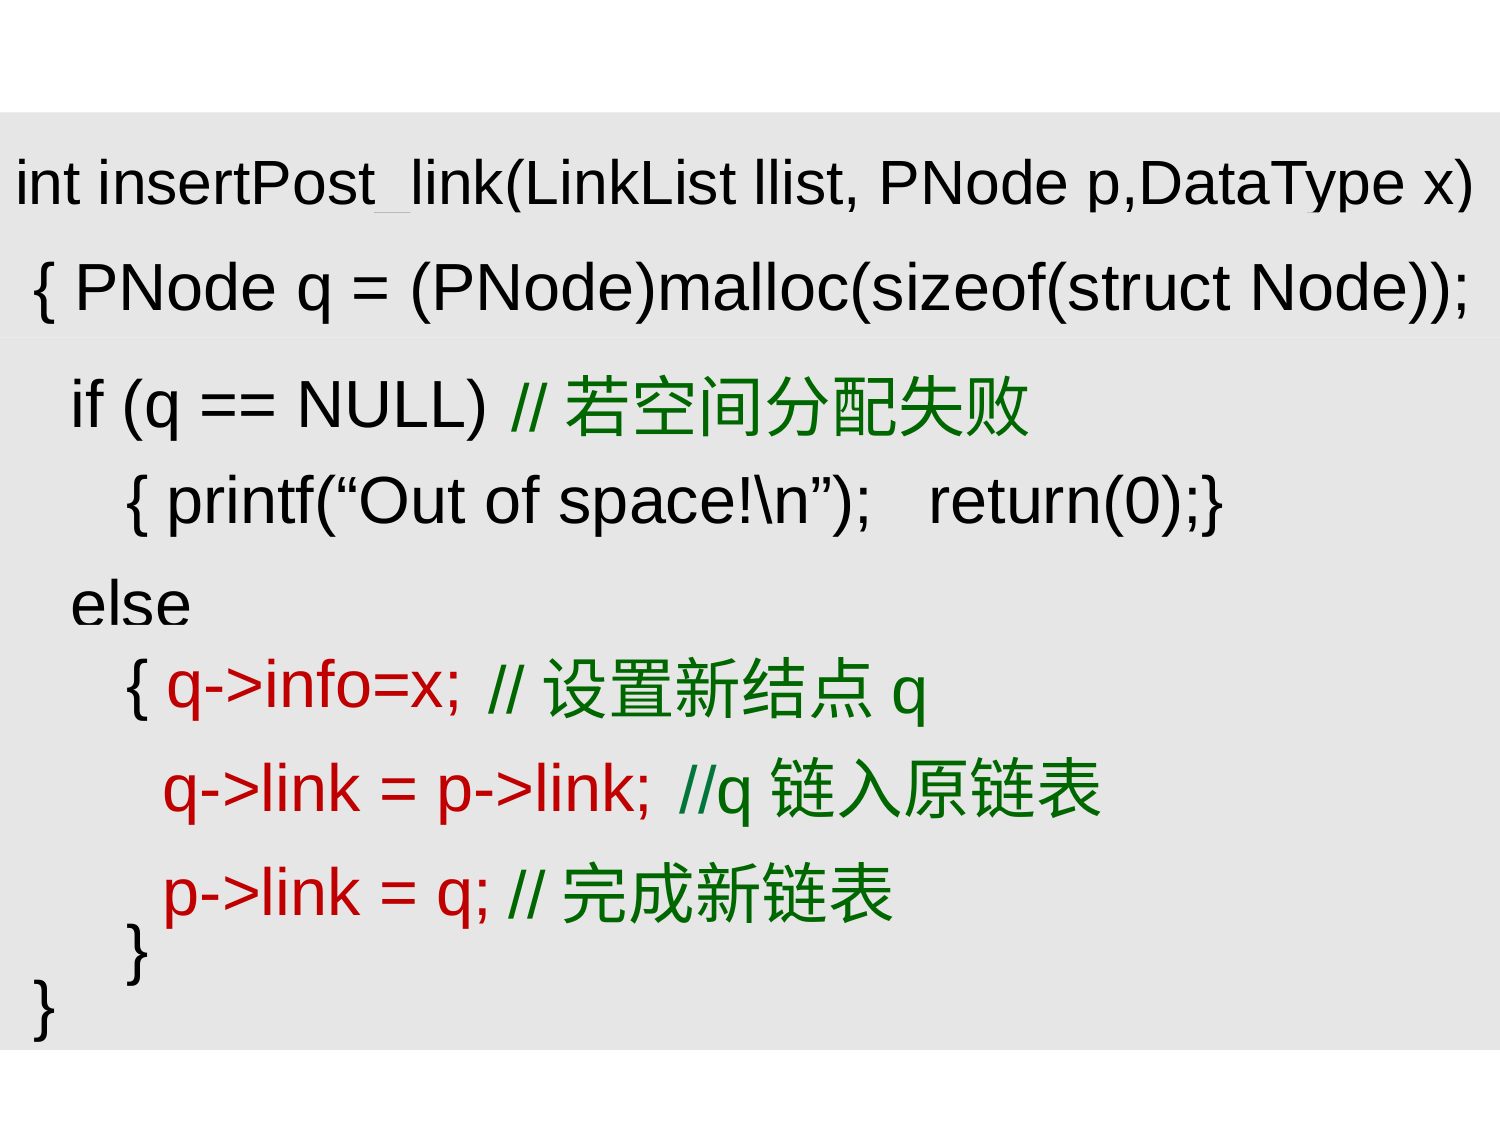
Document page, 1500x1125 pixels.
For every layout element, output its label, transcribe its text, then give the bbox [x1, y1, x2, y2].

text_box { q->info=x; q->link = p->link; p->link = q; } } [0, 624, 1500, 1050]
list int insertPost_link(LinkList llist, PNode p,DataType x) [0, 112, 1500, 212]
text_box if (q == NULL) { printf(“Out of space!\n”); return(0);} [0, 337, 1500, 563]
text_box { PNode q = (PNode)malloc(sizeof(struct Node)); [0, 212, 1500, 337]
text_box //若空间分配失败 [496, 337, 1047, 453]
text_box //完成新链表 [493, 824, 911, 940]
text_box //q链入原链表 [665, 719, 1119, 835]
text_box else [0, 563, 1500, 624]
text_box //设置新结点q [473, 619, 943, 735]
